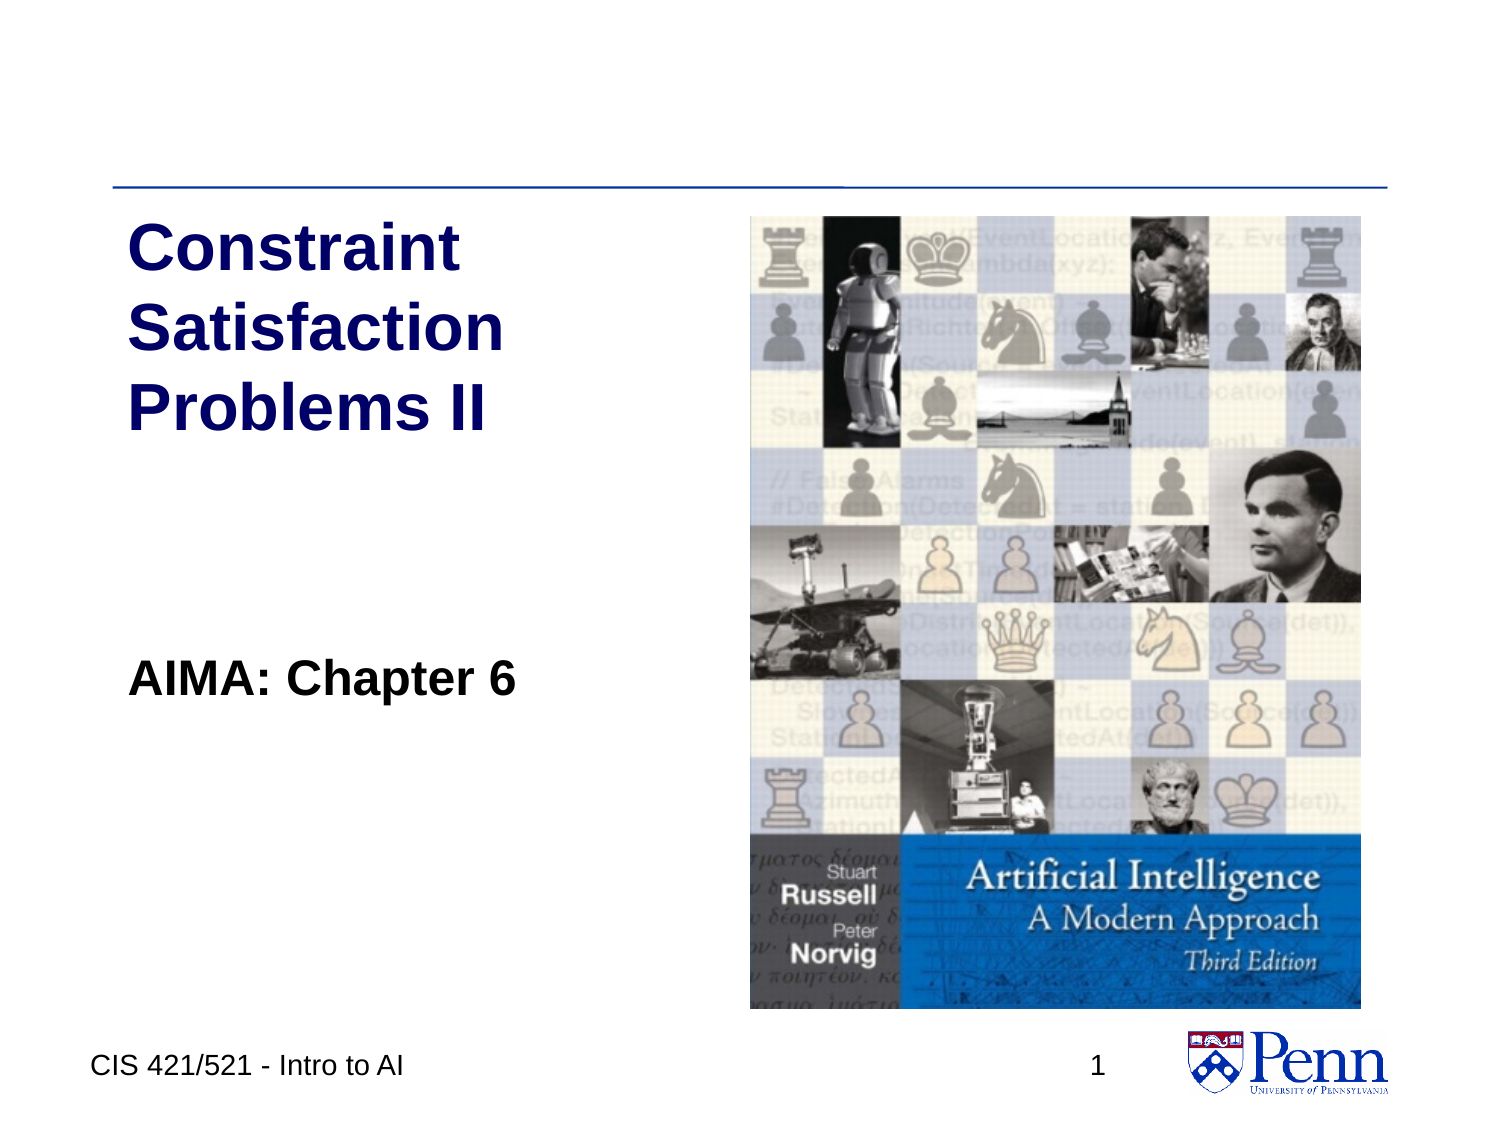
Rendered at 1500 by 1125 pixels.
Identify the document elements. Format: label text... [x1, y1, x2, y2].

subtitle AIMA: Chapter 6 [112, 637, 744, 925]
slide_number 1 [1074, 1024, 1426, 1103]
title Constraint Satisfaction Problems II [112, 216, 747, 591]
picture [749, 216, 1361, 1009]
slide_number CIS 421/521 - Intro to AI [74, 1024, 426, 1103]
